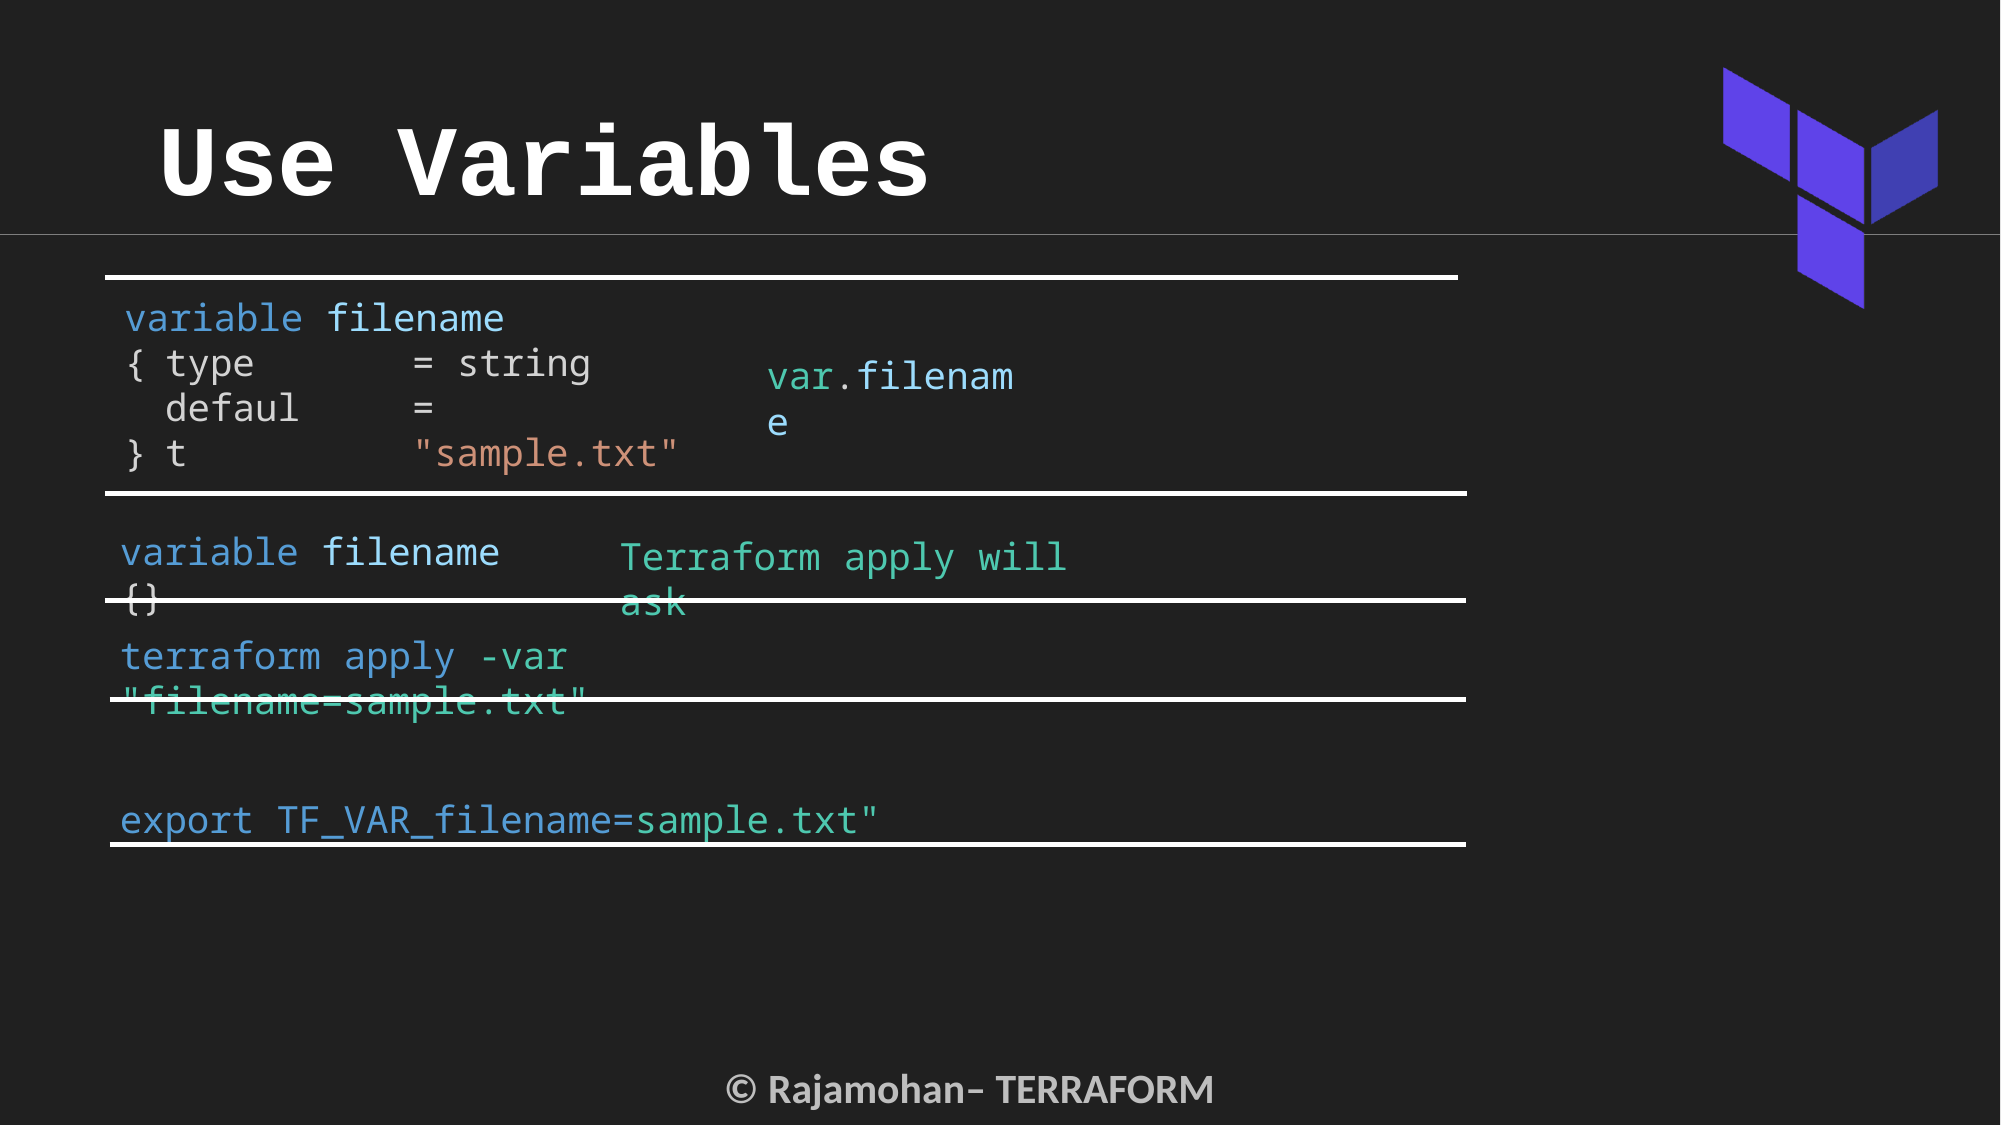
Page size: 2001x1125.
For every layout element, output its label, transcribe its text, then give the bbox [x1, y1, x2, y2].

text_box variable filename {} [117, 526, 533, 600]
picture [1685, 42, 1975, 333]
text_box terraform apply -var "filename=sample.txt" export TF_VAR_filename=sample.txt" [117, 700, 986, 841]
footer © Rajamohan– TERRAFORM [721, 1070, 1279, 1125]
text_box Terraform apply will ask [617, 601, 1116, 624]
text_box } [122, 427, 147, 475]
text_box variable filename {} [117, 601, 533, 619]
text_box terraform apply -var "filename=sample.txt" export TF_VAR_filename=sample.txt" [117, 630, 986, 699]
text_box variable filename { [122, 292, 518, 385]
text_box var.filename [764, 350, 1016, 443]
text_box Terraform apply will ask [617, 531, 1116, 600]
text_box type default [163, 337, 312, 475]
title Use Variables [156, 93, 934, 284]
text_box = string = "sample.txt" [410, 337, 703, 475]
